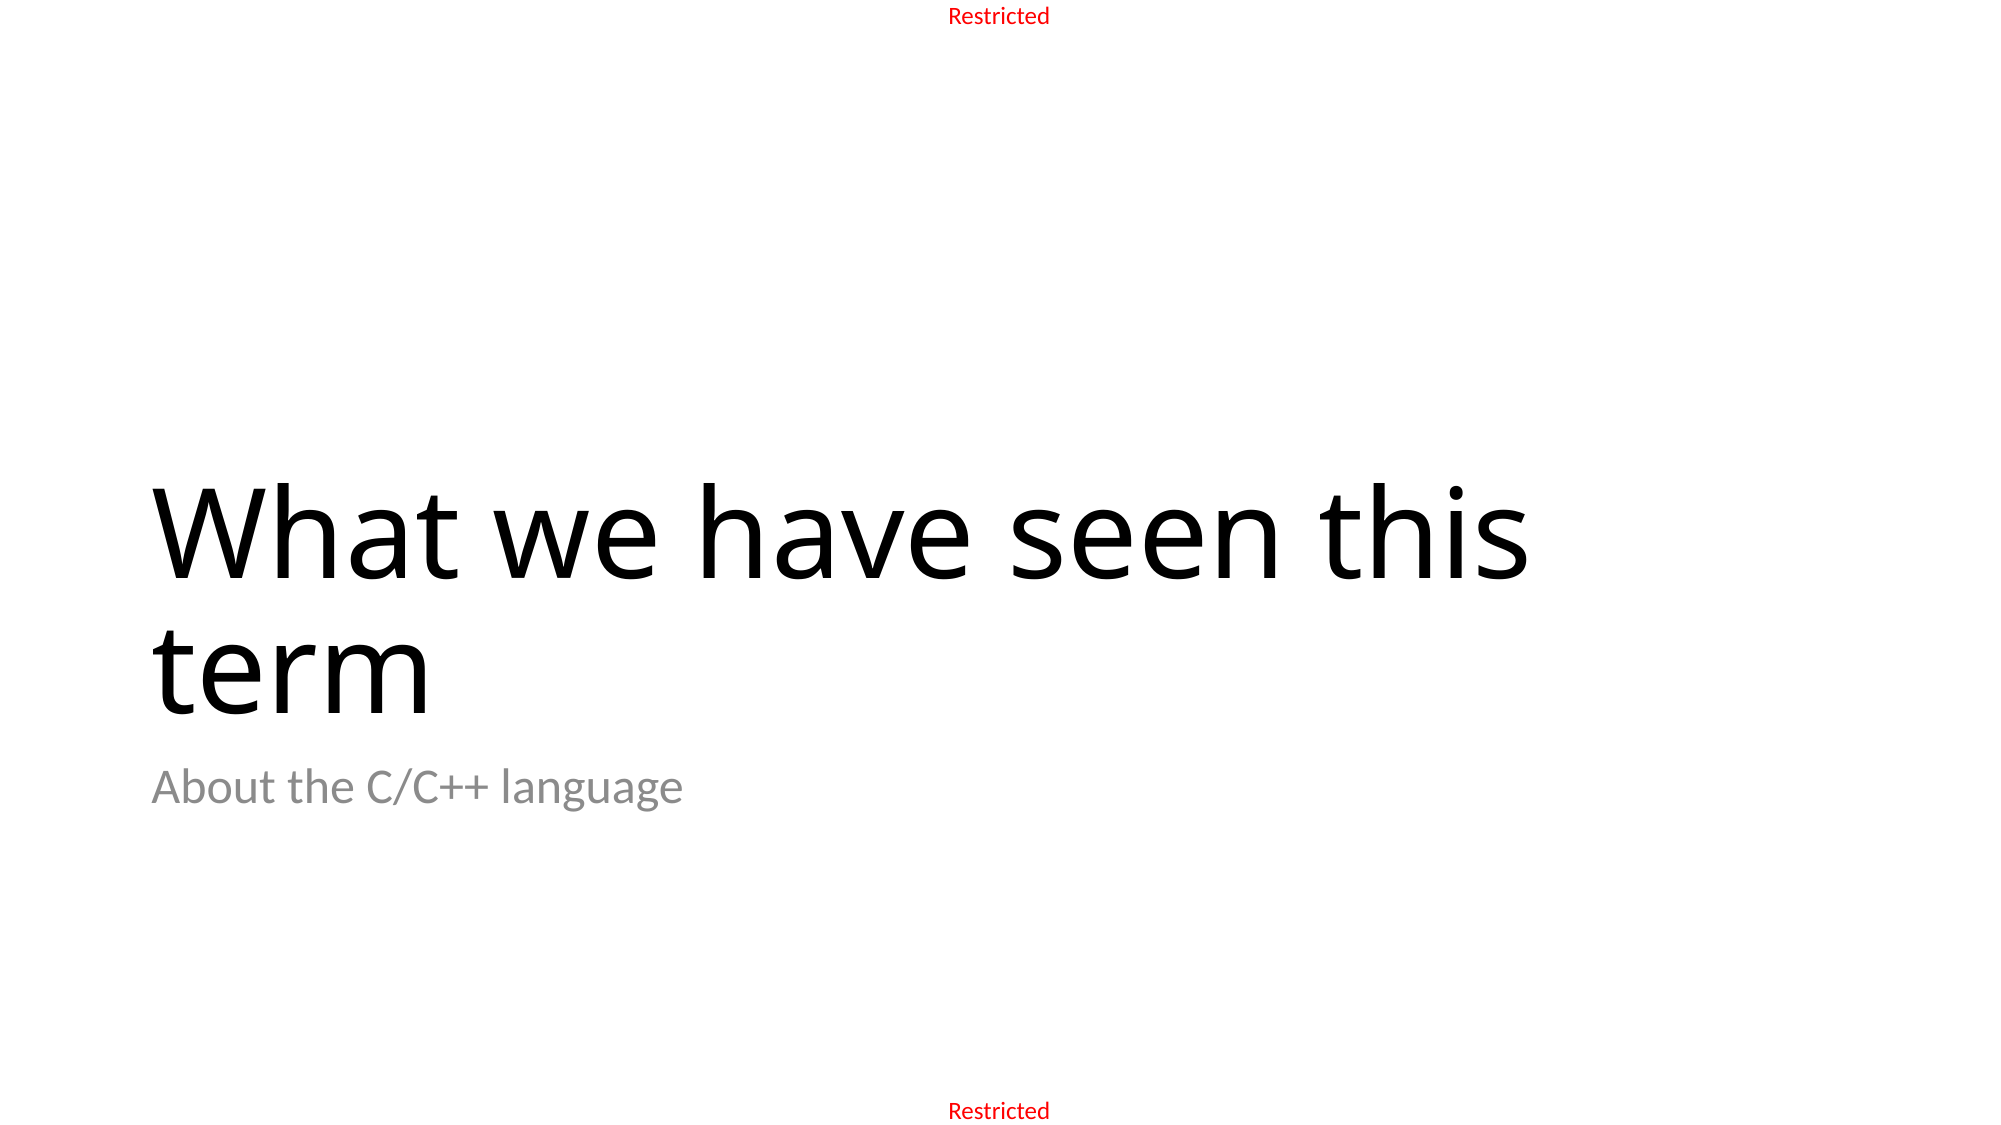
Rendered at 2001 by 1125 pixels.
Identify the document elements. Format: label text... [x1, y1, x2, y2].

list About the C/C++ language [136, 752, 1862, 999]
title What we have seen this term [136, 280, 1862, 749]
